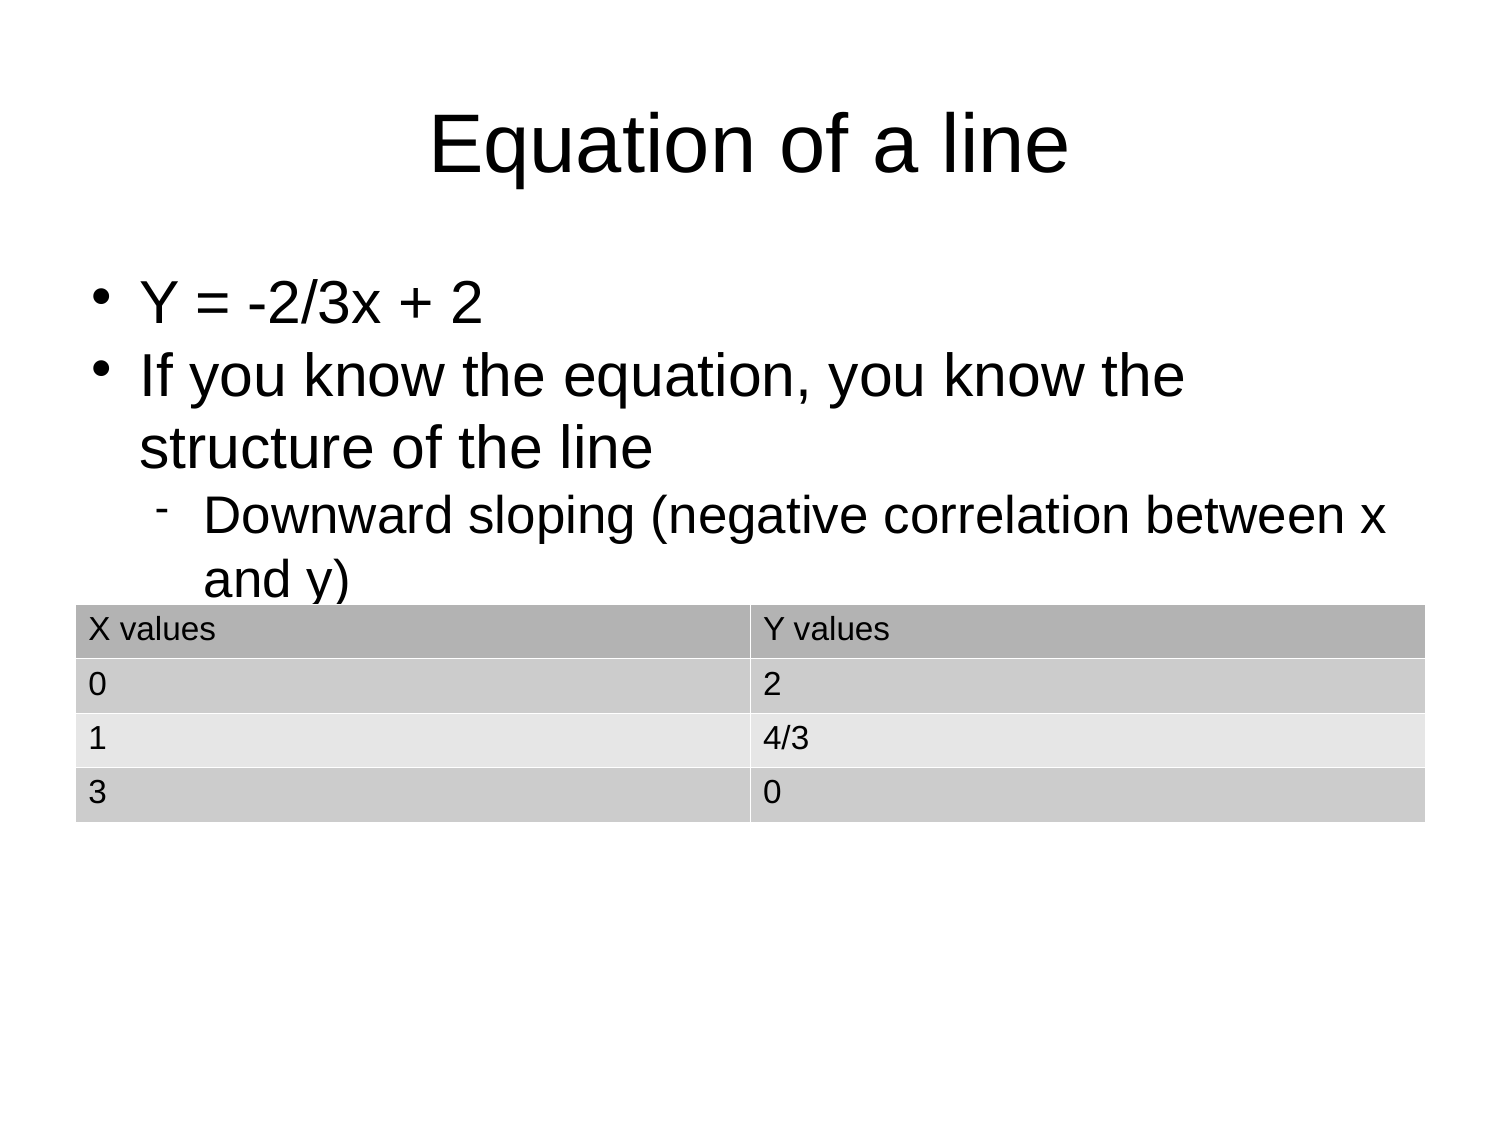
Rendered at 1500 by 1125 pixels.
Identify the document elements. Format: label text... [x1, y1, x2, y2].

table_cell 1 [76, 714, 750, 767]
table_cell 0 [76, 659, 750, 713]
text_box Y = -2/3x + 2 If you know the equation, you know the structure of the line Downward sloping (negative correlation between x and y) [75, 263, 1425, 575]
table_header X values [76, 605, 750, 658]
table_cell 2 [751, 659, 1425, 713]
text_box Equation of a line [75, 44, 1425, 233]
table_cell 4/3 [751, 714, 1425, 767]
table_cell 3 [76, 768, 750, 822]
table_cell 0 [751, 768, 1425, 822]
table_header Y values [751, 605, 1425, 658]
